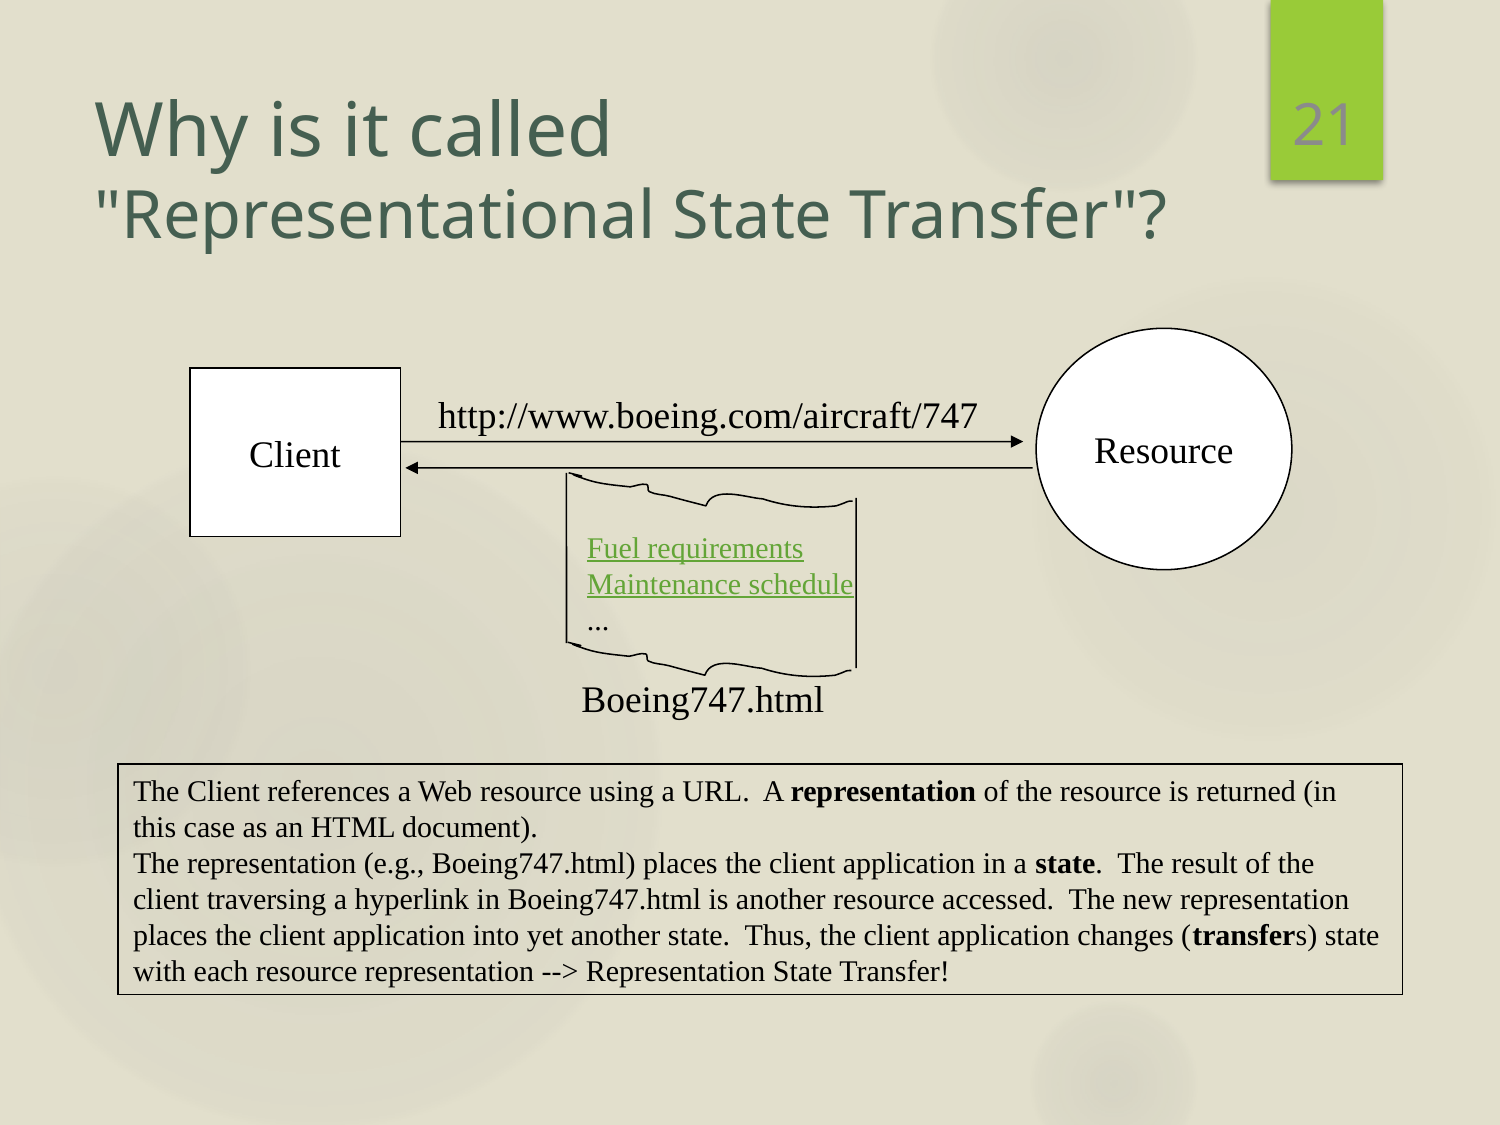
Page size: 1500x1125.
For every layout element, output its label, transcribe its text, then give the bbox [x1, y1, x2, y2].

text_box Resource [1036, 328, 1292, 570]
text_box [995, 435, 1024, 448]
text_box Fuel requirements Maintenance schedule ... [571, 520, 869, 644]
text_box [405, 461, 1033, 475]
text_box [572, 644, 852, 677]
text_box The Client references a Web resource using a URL. A representation of the resource is returned (in this case as an HTML document). The representation (e.g., Boeing747.html) places the client application in a state. The result of the client traversing a hyperlink in Boeing747.html is another resource accessed. The new representation places the client application into yet another state. Thus, the client application changes (transfers) state with each resource representation --> Representation State Transfer! [118, 763, 1403, 995]
slide_number 21 [1273, 48, 1378, 175]
text_box Client [189, 368, 401, 537]
text_box Boeing747.html [566, 667, 840, 728]
title Why is it called "Representational State Transfer"? [79, 74, 1237, 188]
text_box http://www.boeing.com/aircraft/747 [423, 383, 995, 444]
text_box [568, 472, 853, 508]
